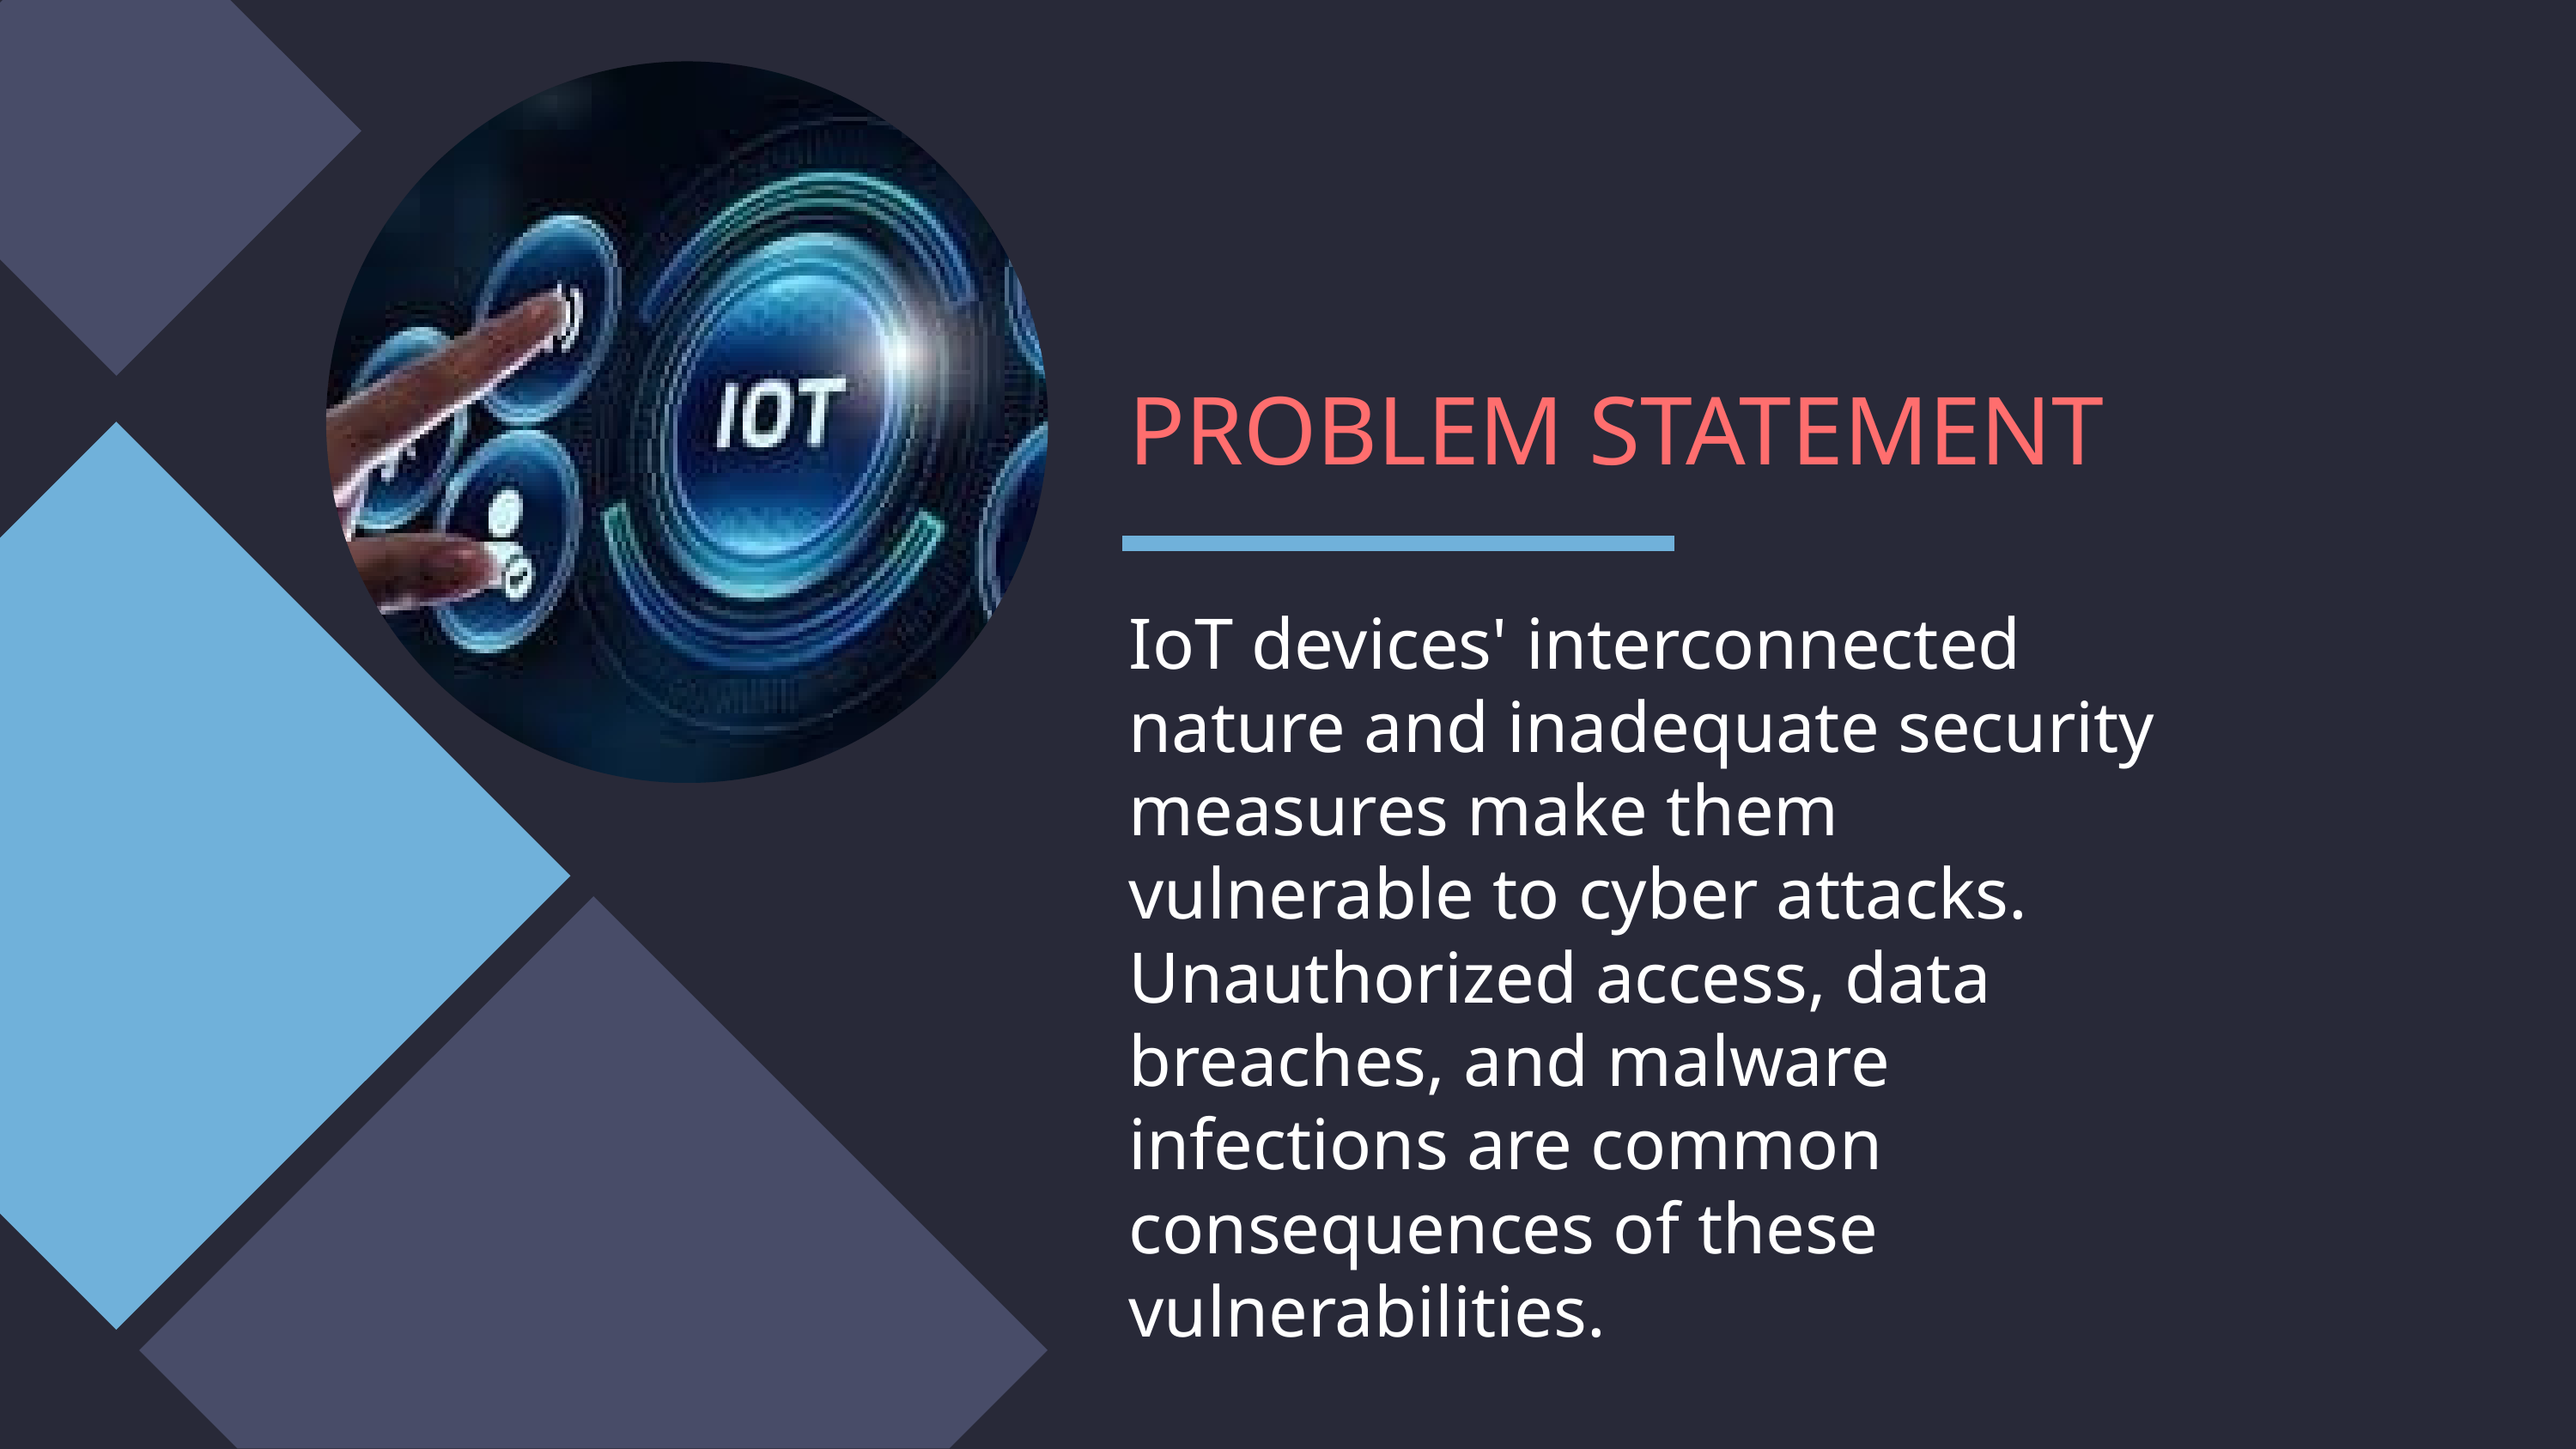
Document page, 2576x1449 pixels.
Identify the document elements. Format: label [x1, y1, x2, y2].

text_box [0, 0, 2576, 1449]
text_box [325, 61, 1048, 784]
